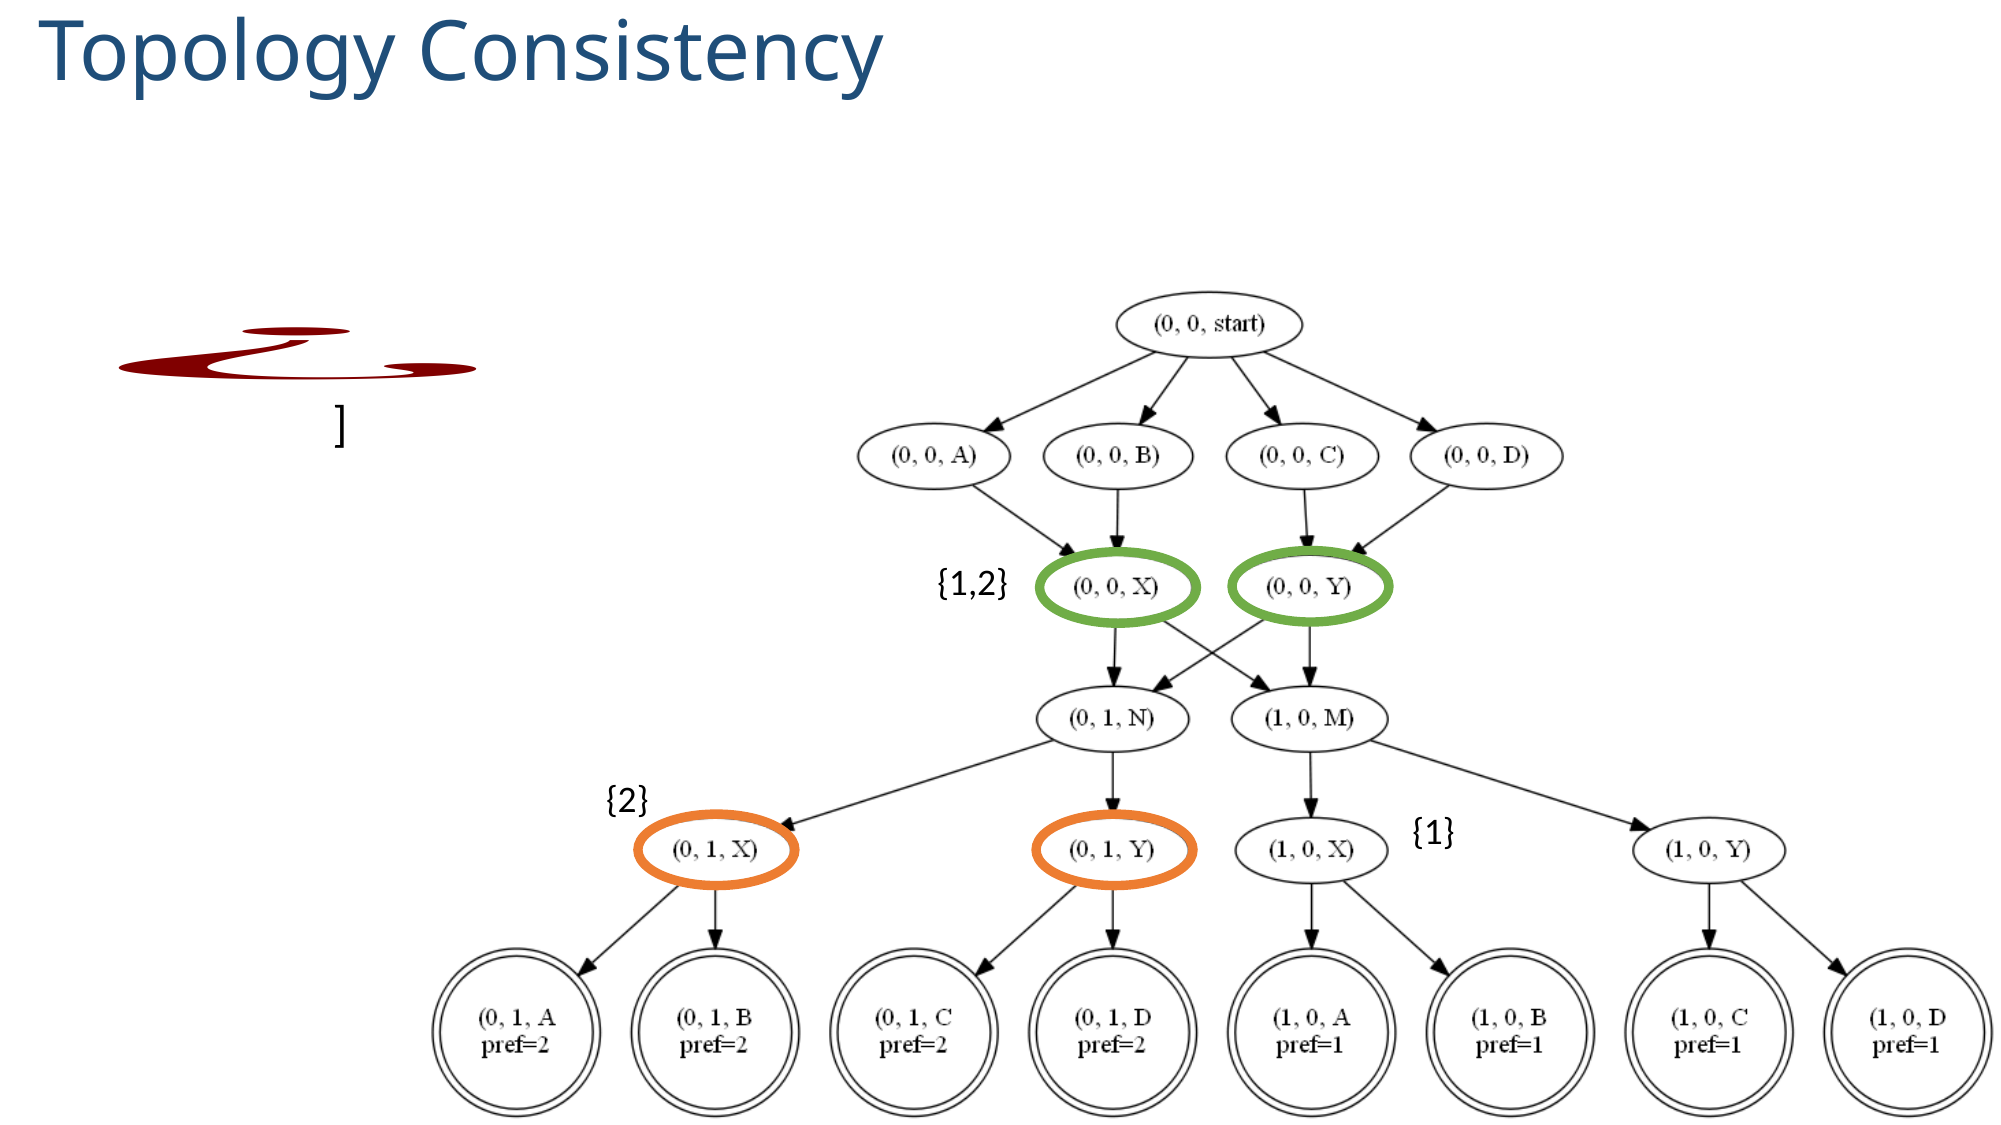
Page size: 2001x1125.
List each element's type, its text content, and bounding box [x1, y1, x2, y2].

picture [426, 285, 1999, 1124]
text_box Topology Consistency [23, 0, 1359, 106]
